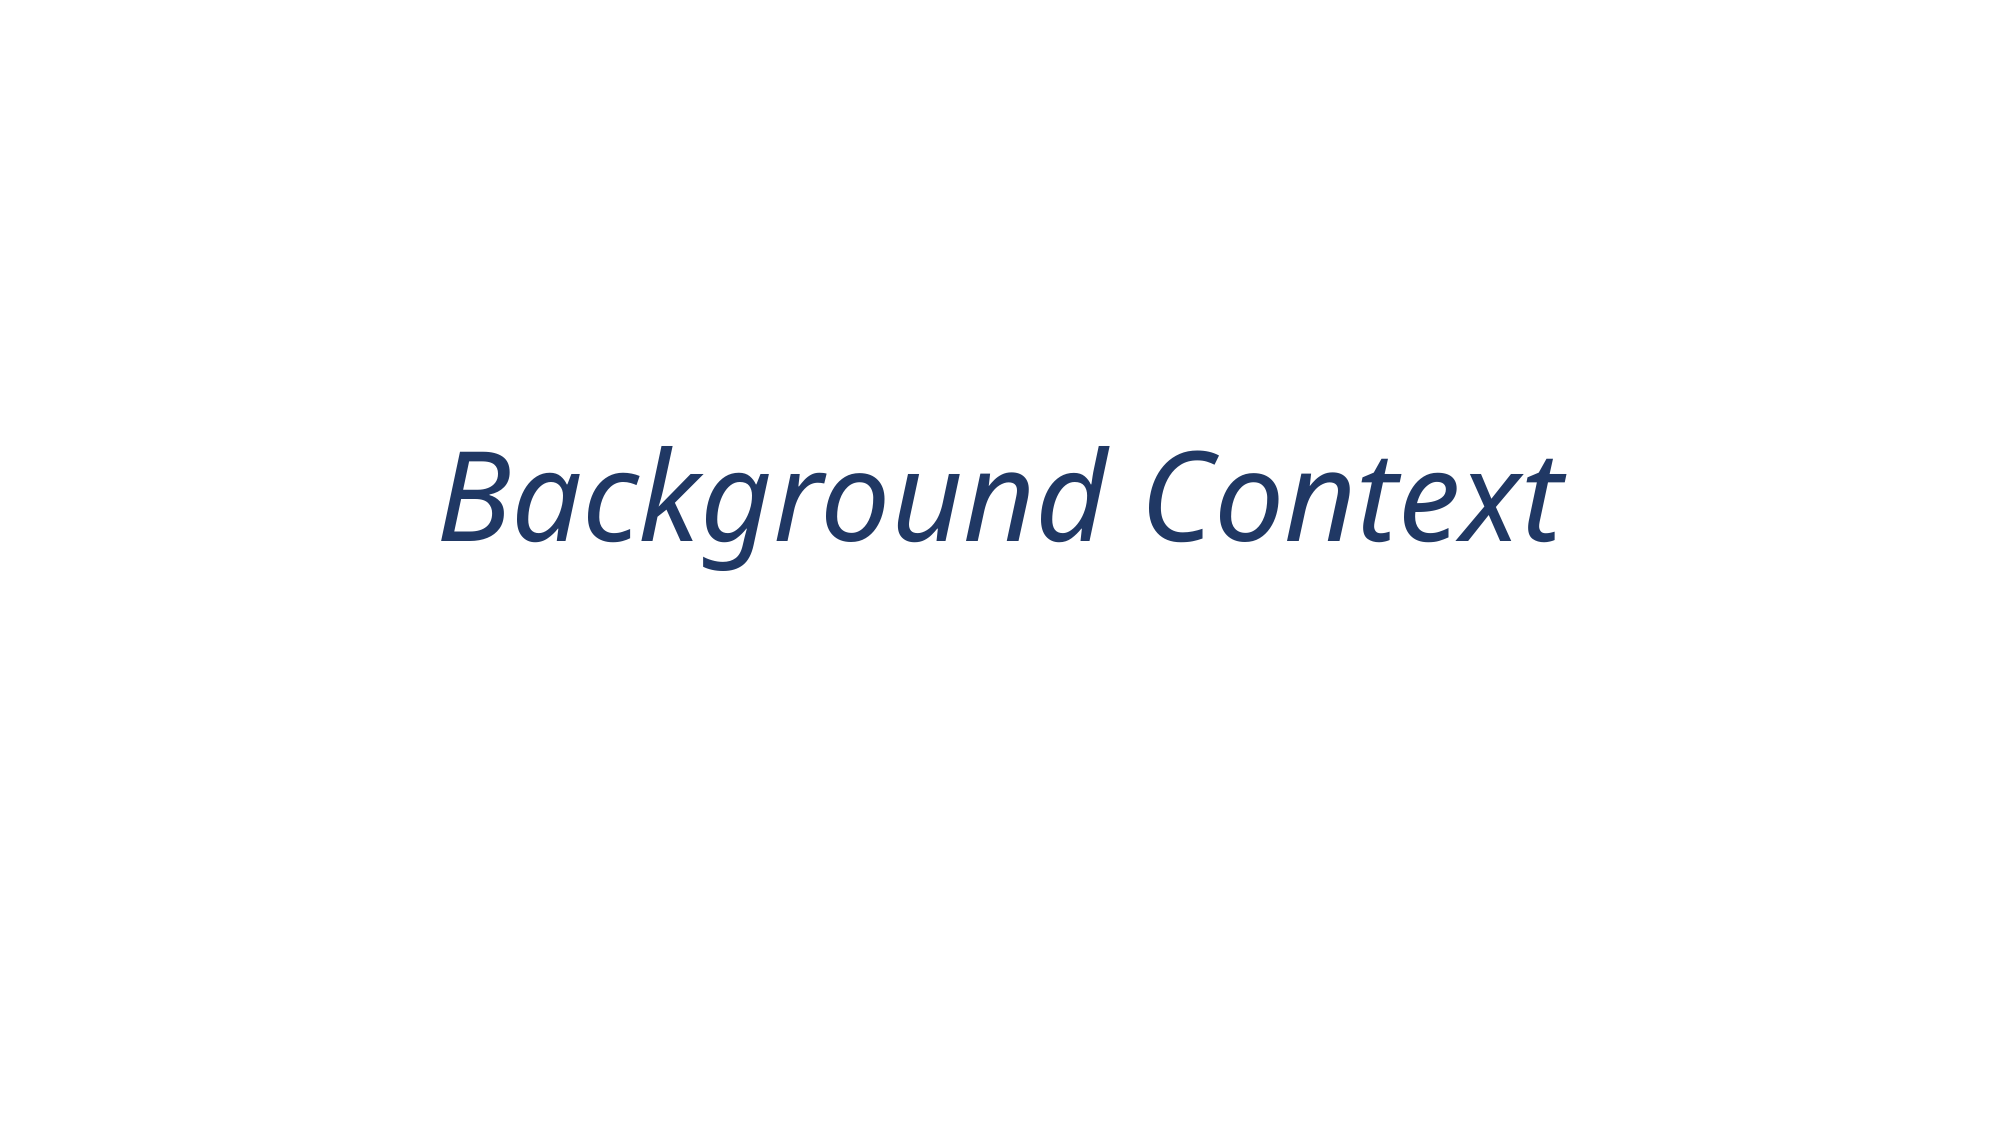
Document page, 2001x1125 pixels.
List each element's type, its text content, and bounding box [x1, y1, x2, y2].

title Background Context [249, 184, 1750, 576]
